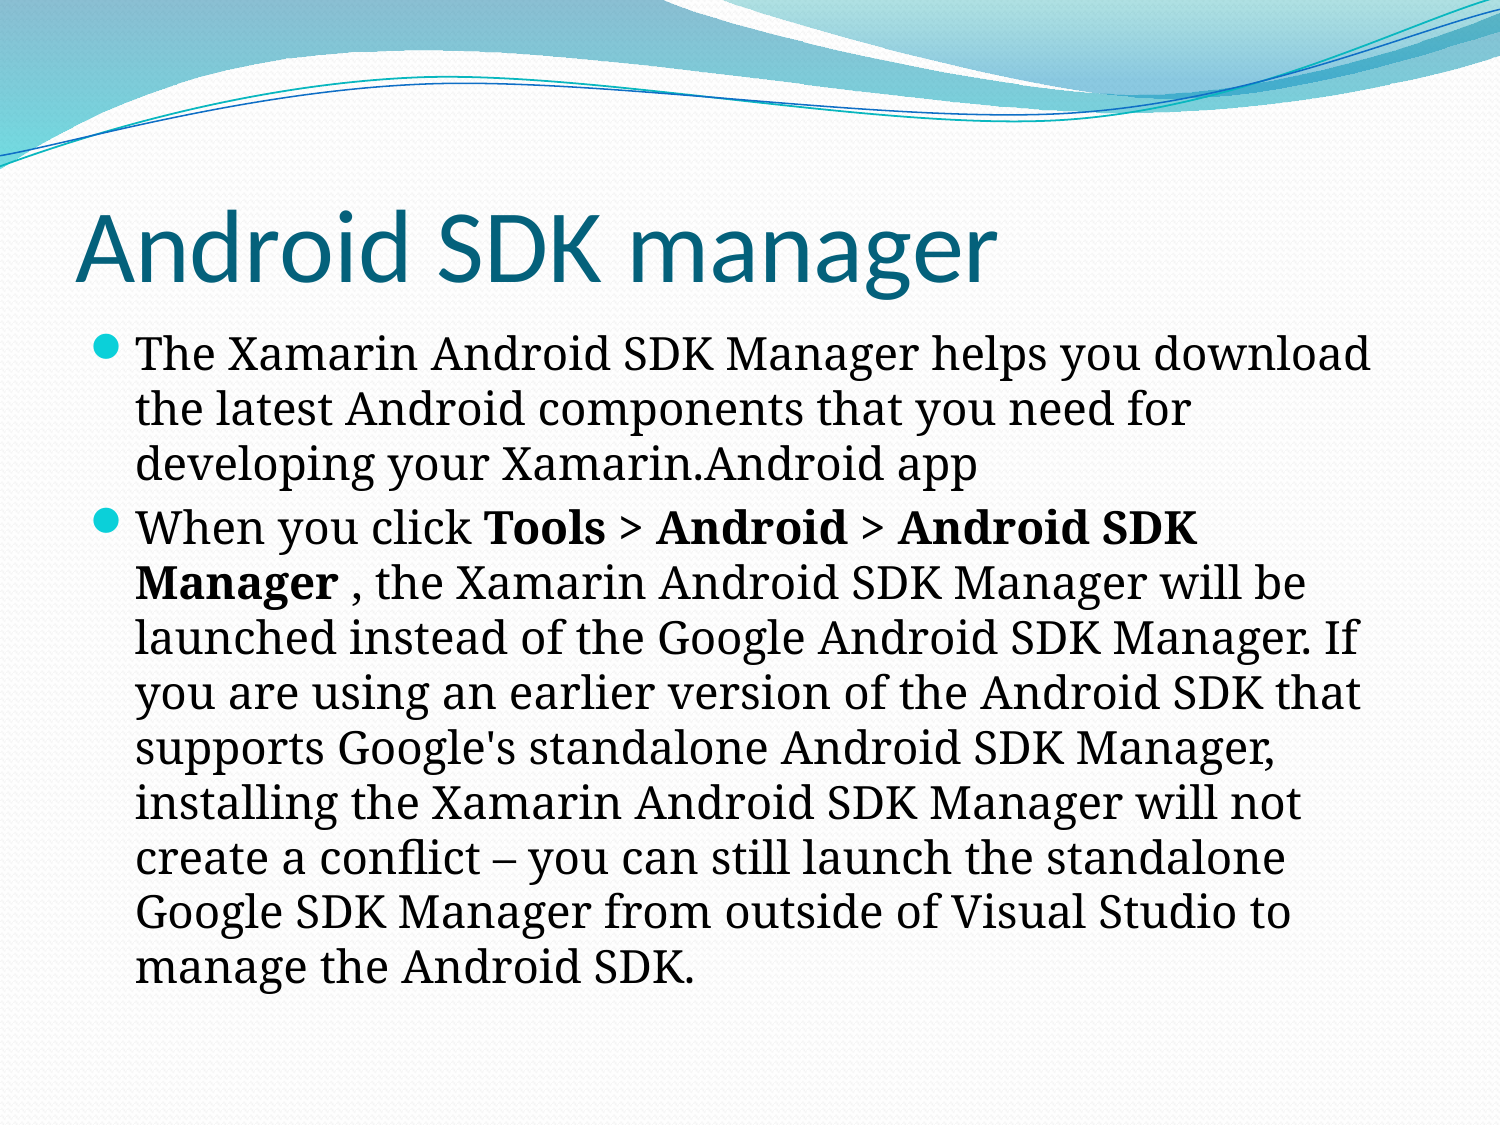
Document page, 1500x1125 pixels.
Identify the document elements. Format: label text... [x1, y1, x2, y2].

list The Xamarin Android SDK Manager helps you download the latest Android components that you need for developing your Xamarin.Android app When you click Tools > Android > Android SDK Manager , the Xamarin Android SDK Manager will be launched instead of the Google Android SDK Manager. If you are using an earlier version of the Android SDK that supports Google's standalone Android SDK Manager, installing the Xamarin Android SDK Manager will not create a conflict – you can still launch the standalone Google SDK Manager from outside of Visual Studio to manage the Android SDK. [75, 317, 1425, 1038]
title Android SDK manager [75, 115, 1425, 303]
